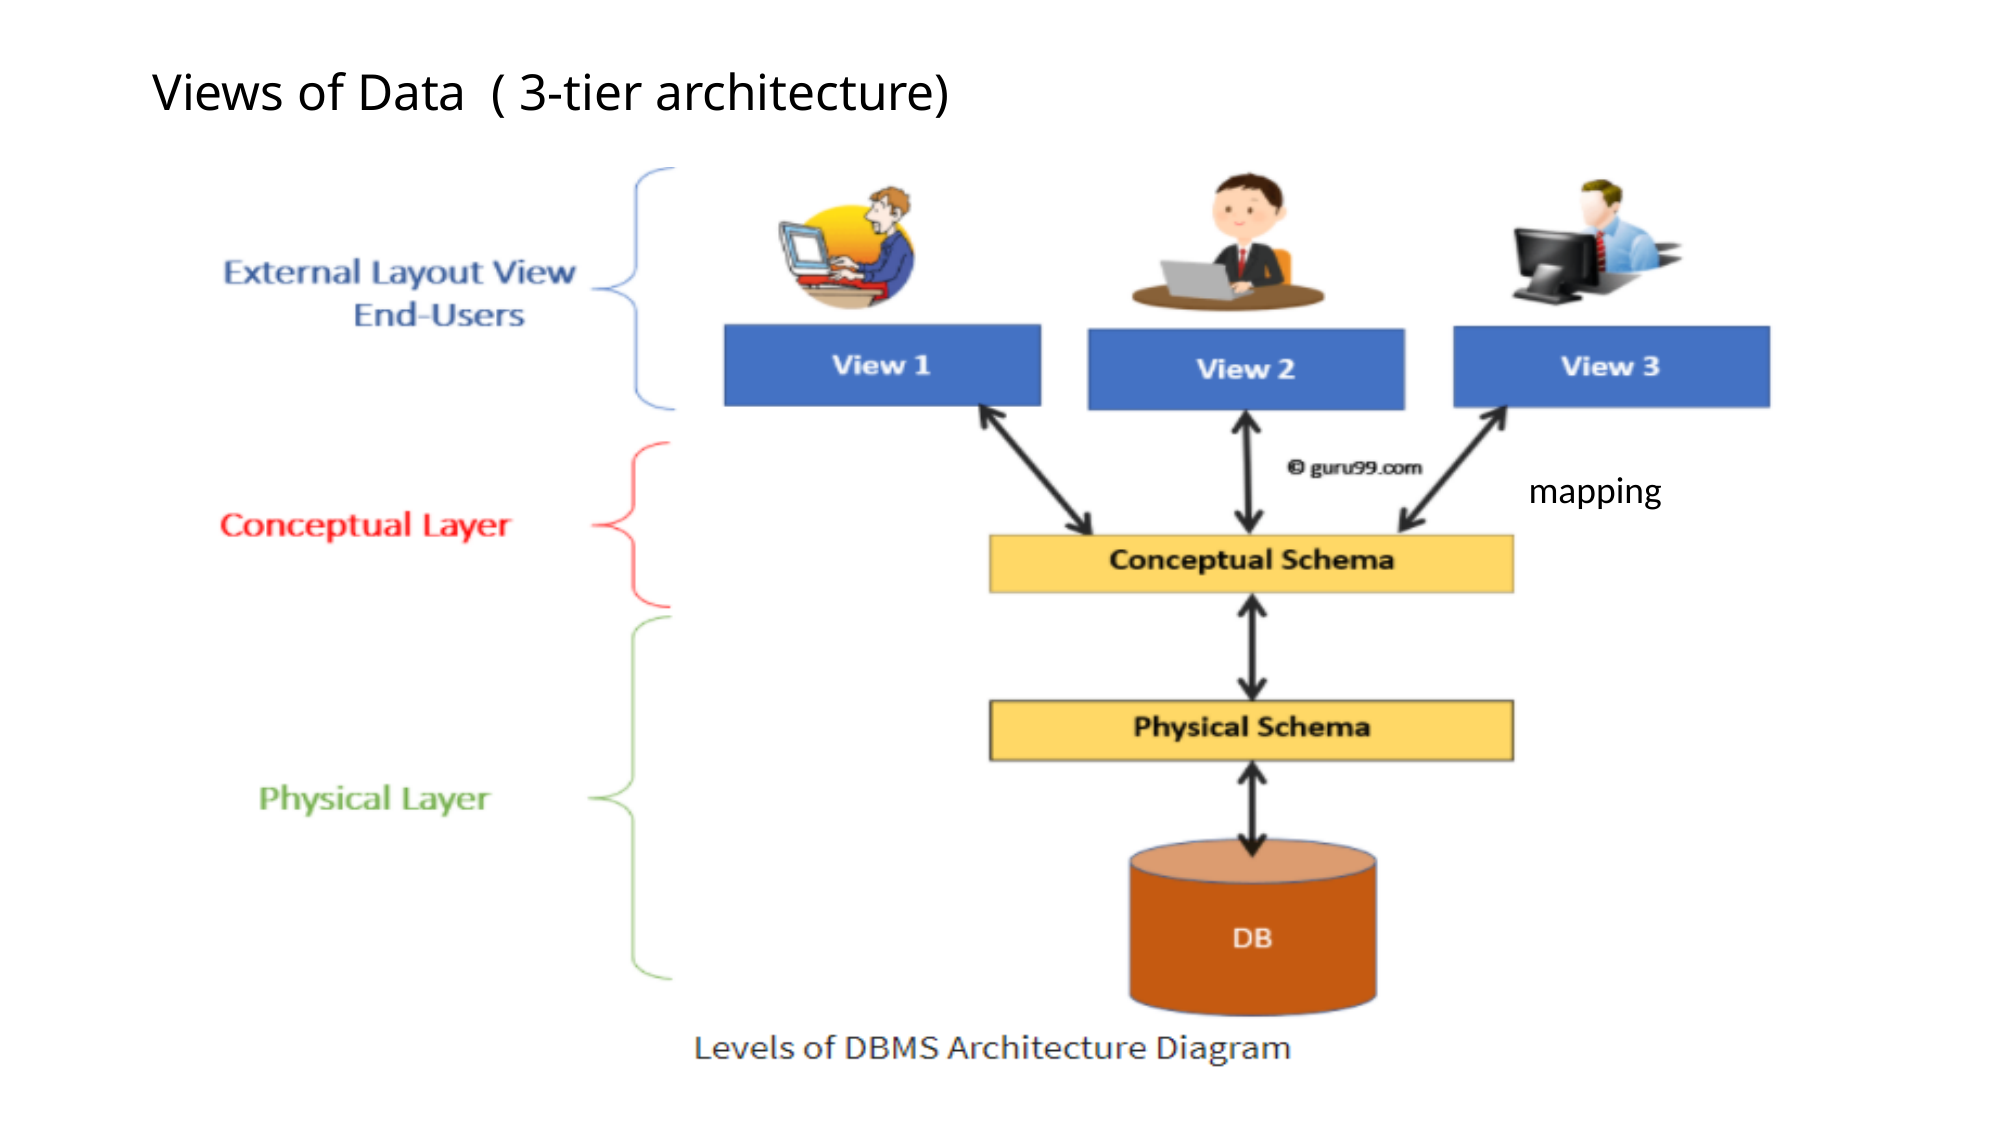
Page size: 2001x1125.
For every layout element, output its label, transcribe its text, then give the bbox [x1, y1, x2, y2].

picture [137, 167, 1927, 1094]
title Views of Data ( 3-tier architecture) [137, 59, 1863, 130]
